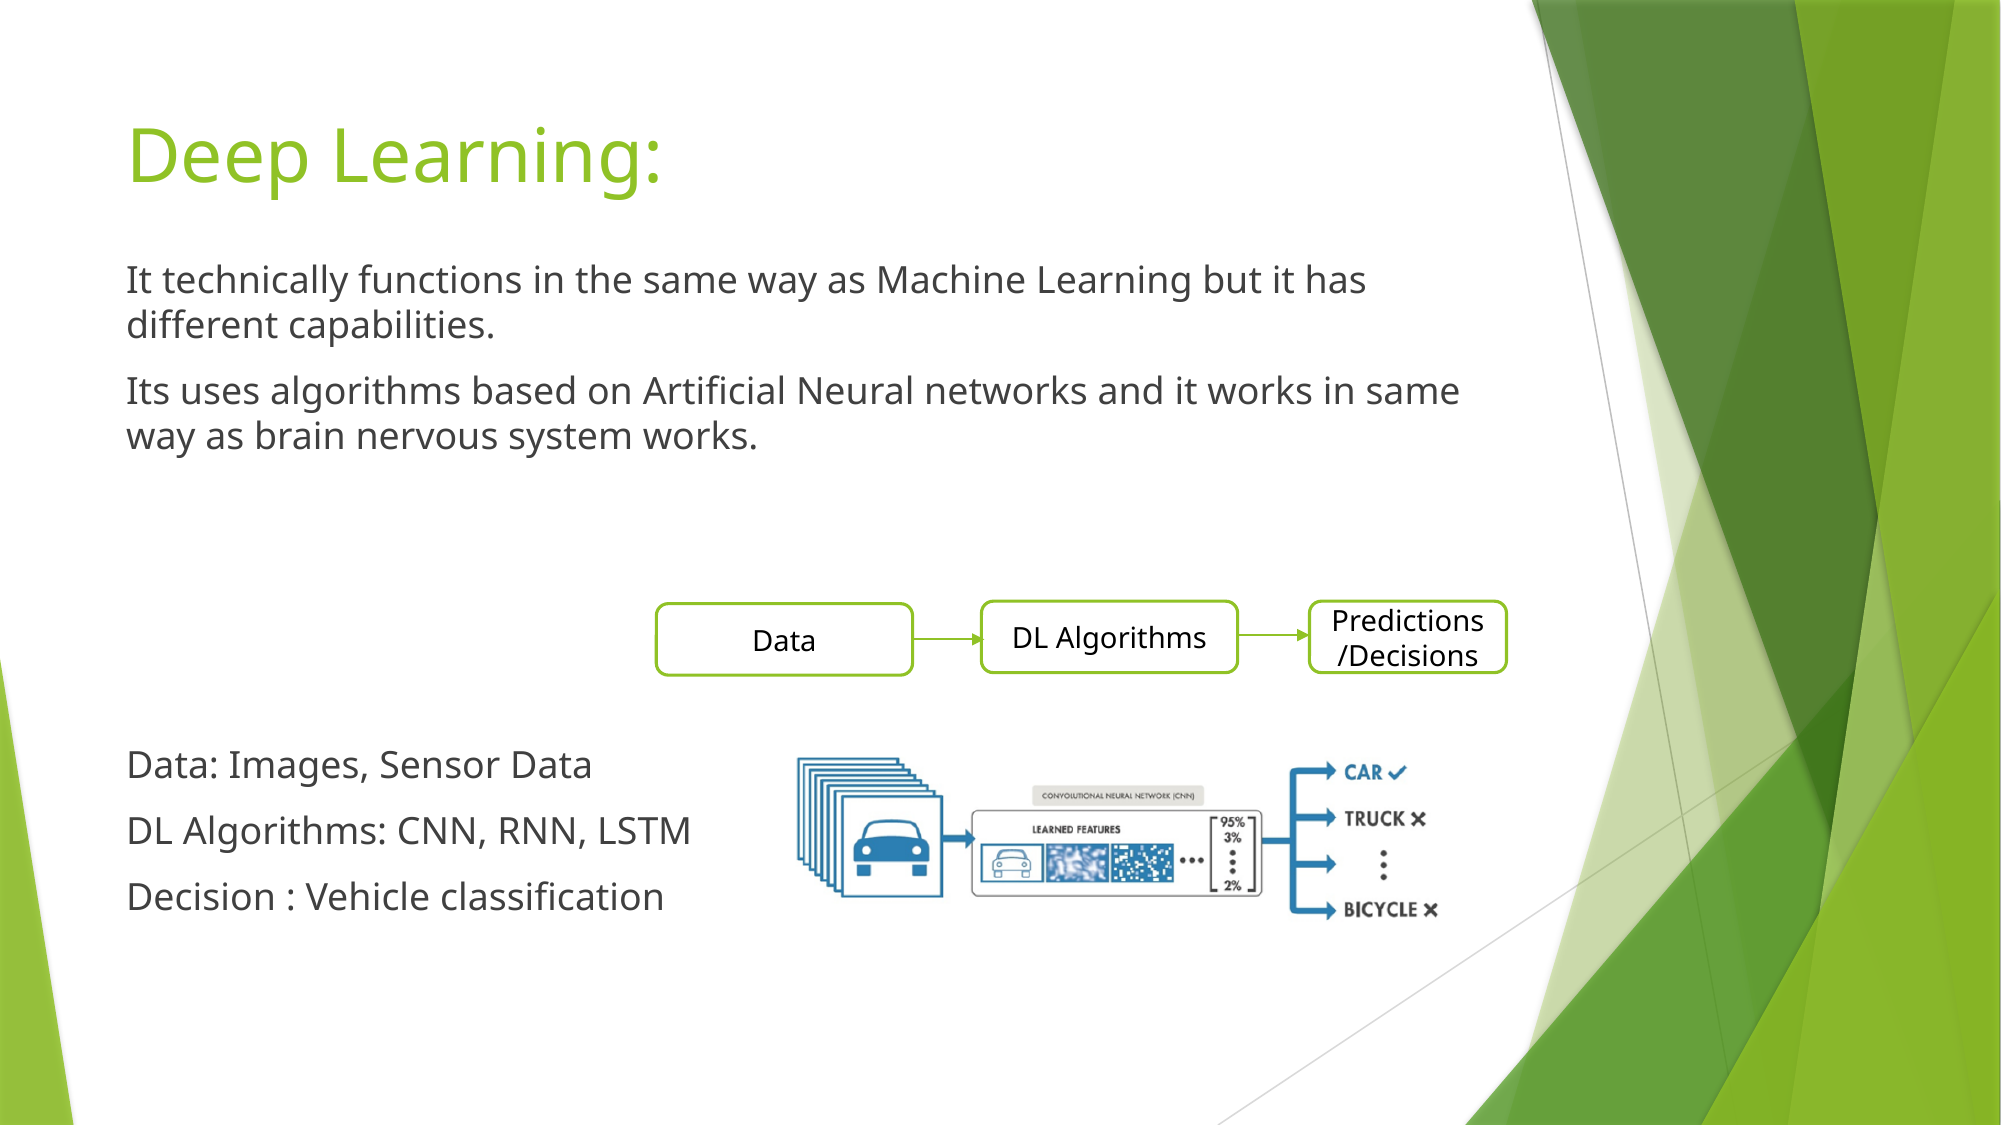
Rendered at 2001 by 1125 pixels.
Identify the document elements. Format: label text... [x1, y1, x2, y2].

text_box Predictions/Decisions [1307, 599, 1509, 675]
list It technically functions in the same way as Machine Learning but it has different capabilities. Its uses algorithms based on Artificial Neural networks and it works in same way as brain nervous system works. Data: Images, Sensor Data DL Algorithms: CNN, RNN, LSTM Decision : Vehicle classification [111, 248, 1522, 991]
text_box Data [654, 602, 915, 677]
picture [777, 730, 1470, 958]
title Deep Learning: [111, 99, 1522, 230]
text_box DL Algorithms [979, 599, 1240, 675]
